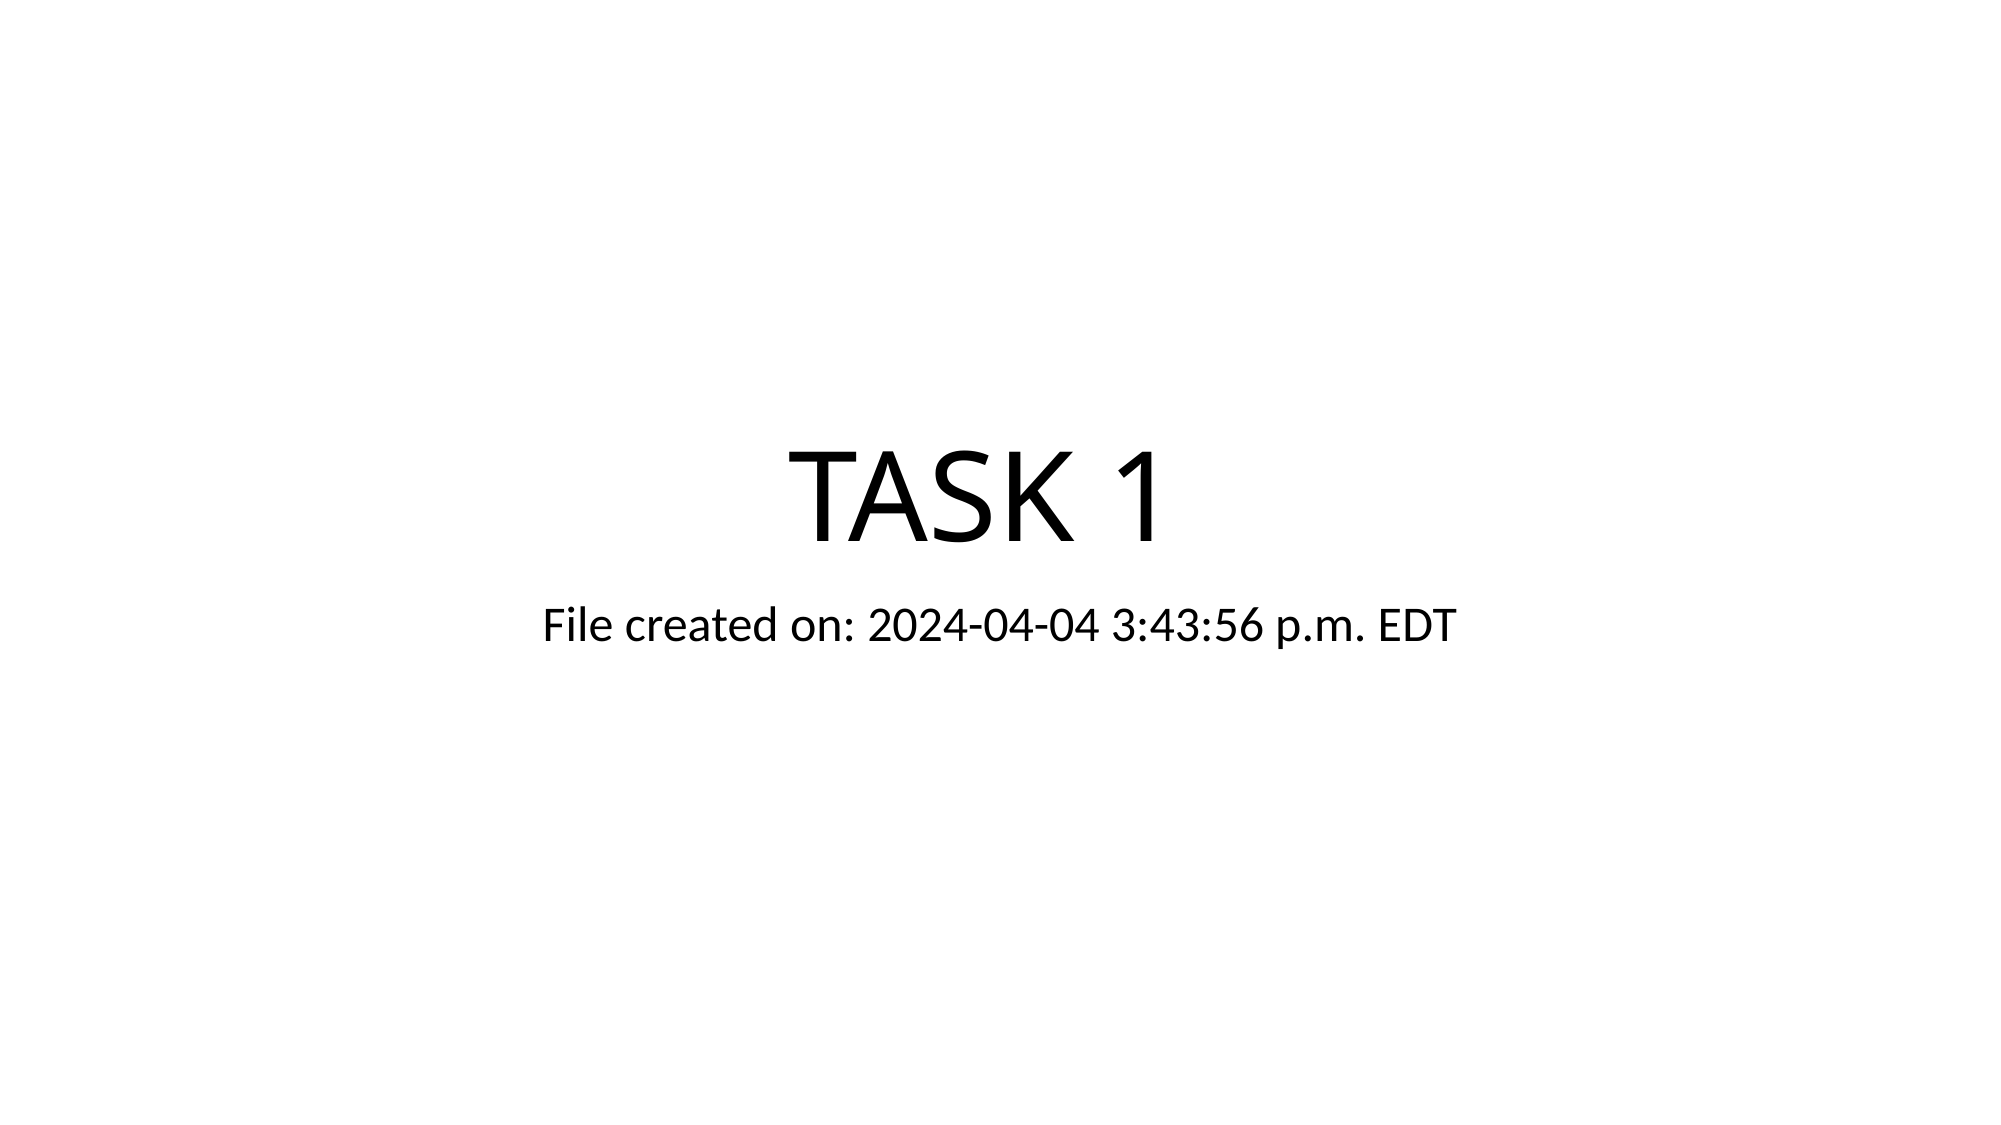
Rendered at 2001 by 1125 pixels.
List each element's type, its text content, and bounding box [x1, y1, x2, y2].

title TASK 1 [249, 184, 1750, 576]
subtitle File created on: 2024-04-04 3:43:56 p.m. EDT [249, 590, 1750, 863]
